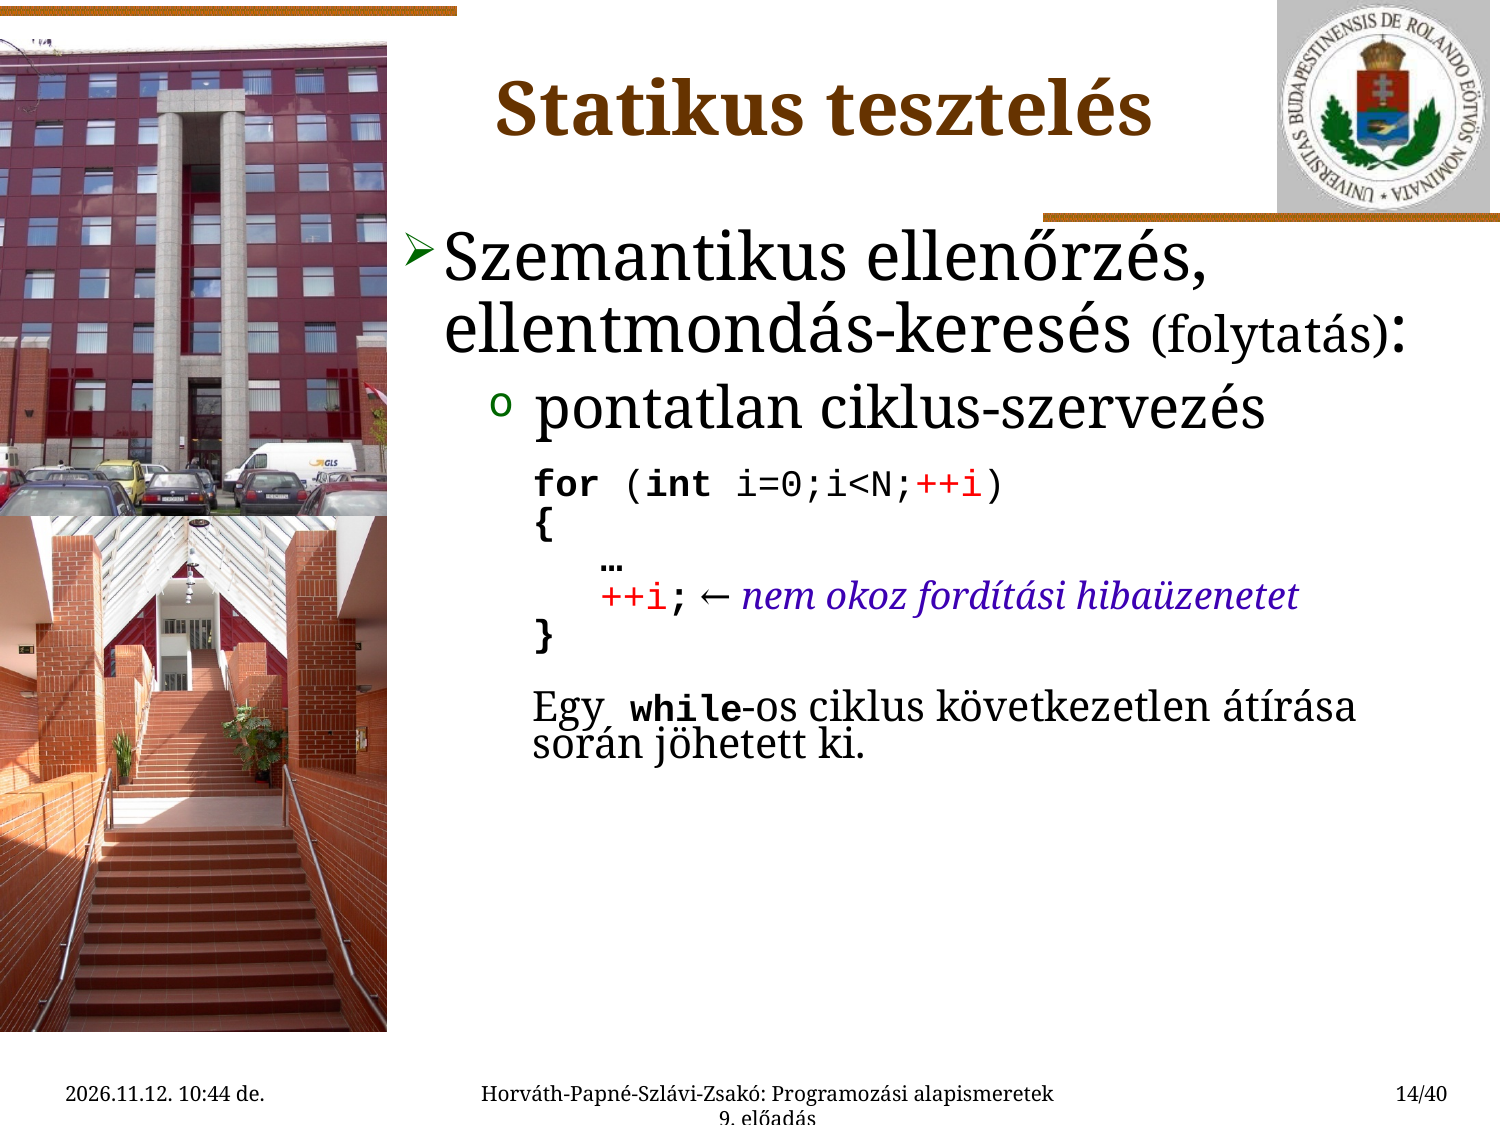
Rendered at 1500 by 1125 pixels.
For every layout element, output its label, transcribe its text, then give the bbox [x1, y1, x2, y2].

footer Horváth-Papné-Szlávi-Zsakó: Programozási alapismeretek 9. előadás [457, 1090, 1079, 1125]
list Szemantikus ellenőrzés, ellentmondás-keresés (folytatás): pontatlan ciklus-szervezés [384, 215, 1471, 1090]
picture [1043, 0, 1500, 230]
slide_number 14/40 [1149, 1072, 1463, 1125]
picture [0, 0, 457, 24]
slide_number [50, 1072, 363, 1125]
text_box for (int i=0;i<N;++i) { … ++i; ← nem okoz fordítási hibaüzenetet } Egy while-os ciklus következetlen átírása során jöhetett ki. [518, 459, 1393, 775]
picture [0, 39, 387, 1032]
title Statikus tesztelés [384, 14, 1266, 197]
